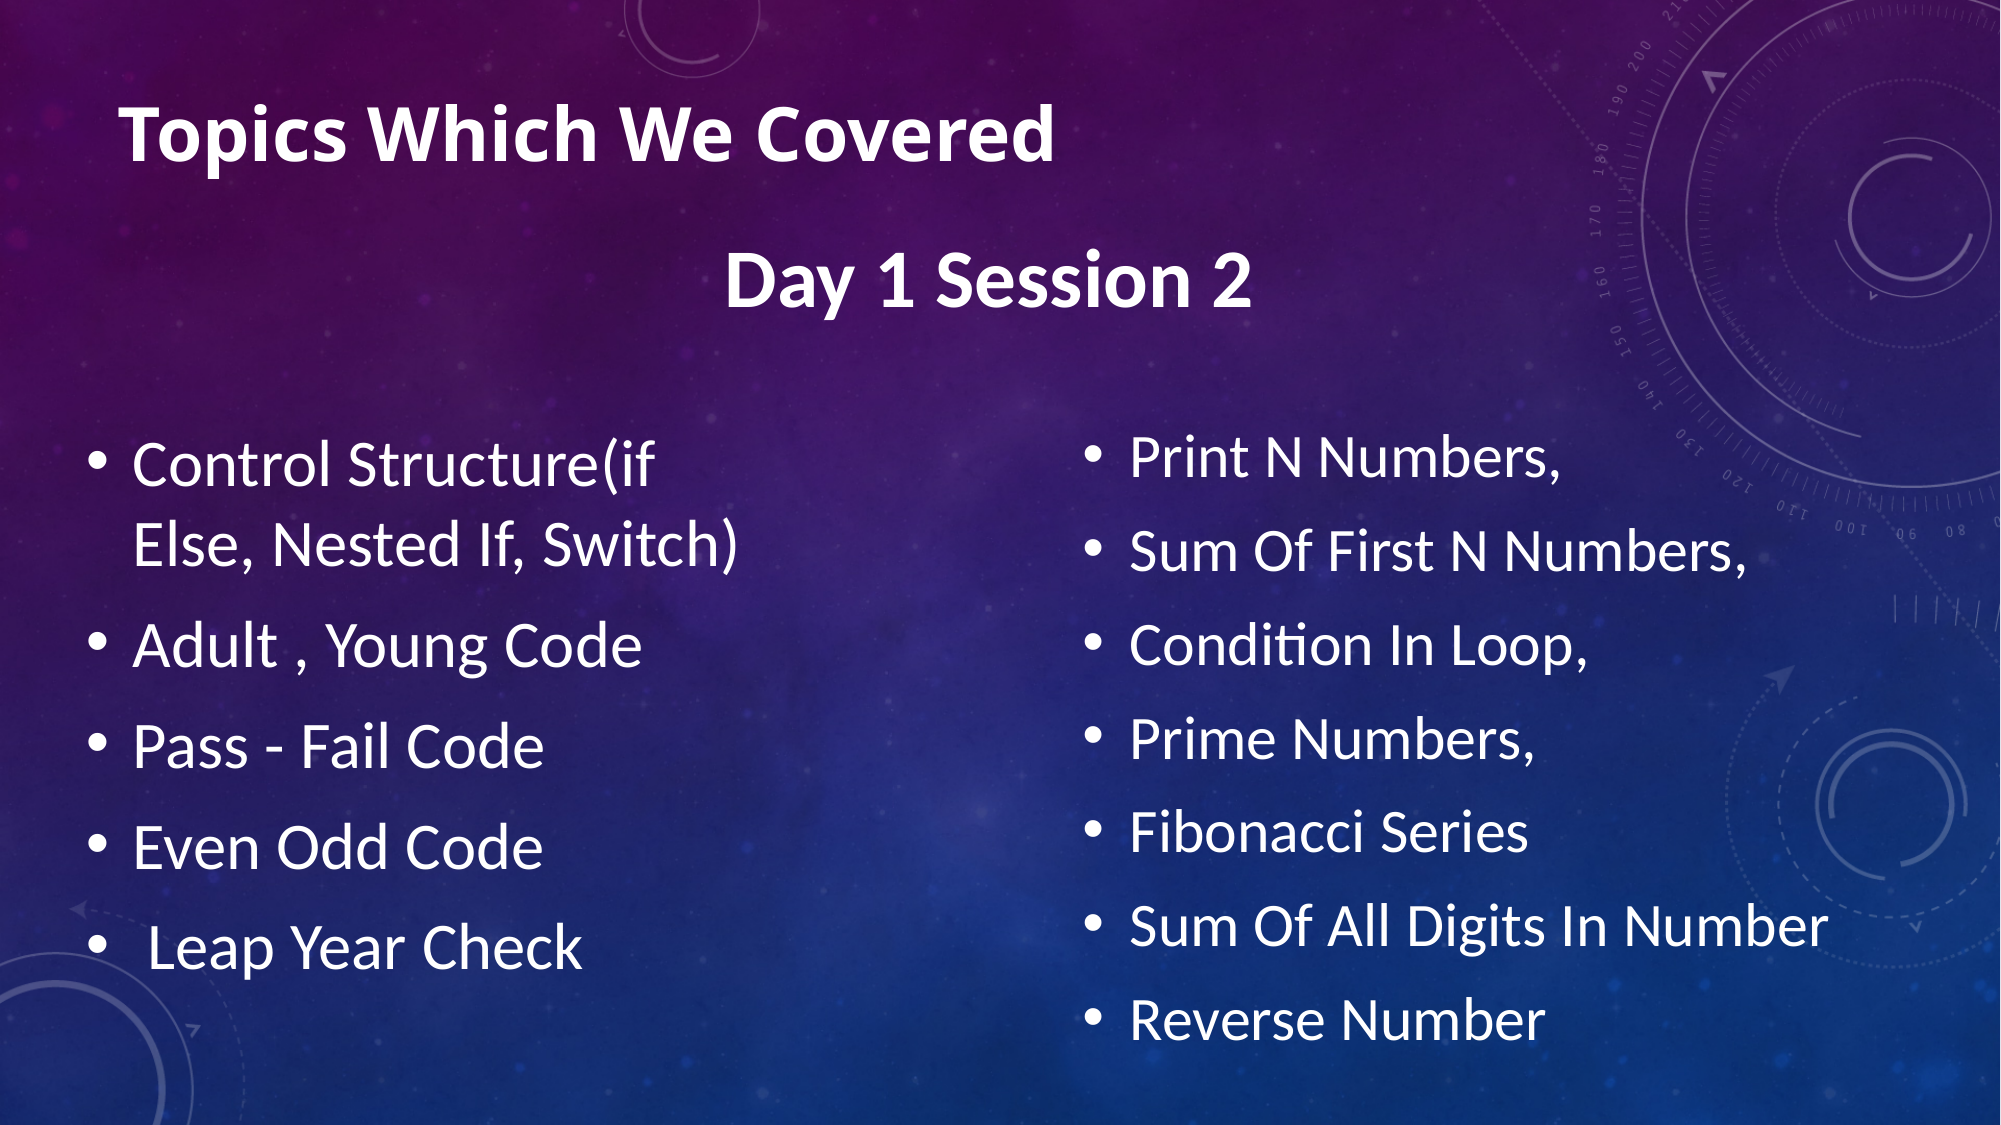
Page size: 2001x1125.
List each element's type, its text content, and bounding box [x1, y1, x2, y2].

text_box Day 1 Session 2 [613, 217, 1366, 332]
text_box Print N Numbers, Sum Of First N Numbers, Condition In Loop, Prime Numbers, Fibonacci Series Sum Of All Digits In Number Reverse Number [1067, 403, 1894, 1066]
picture [0, 0, 2001, 1125]
title Topics Which We Covered [102, 46, 1718, 218]
list Control Structure(if Else, Nested If, Switch) Adult , Young Code Pass - Fail Code Even Odd Code Leap Year Check [70, 347, 768, 1056]
